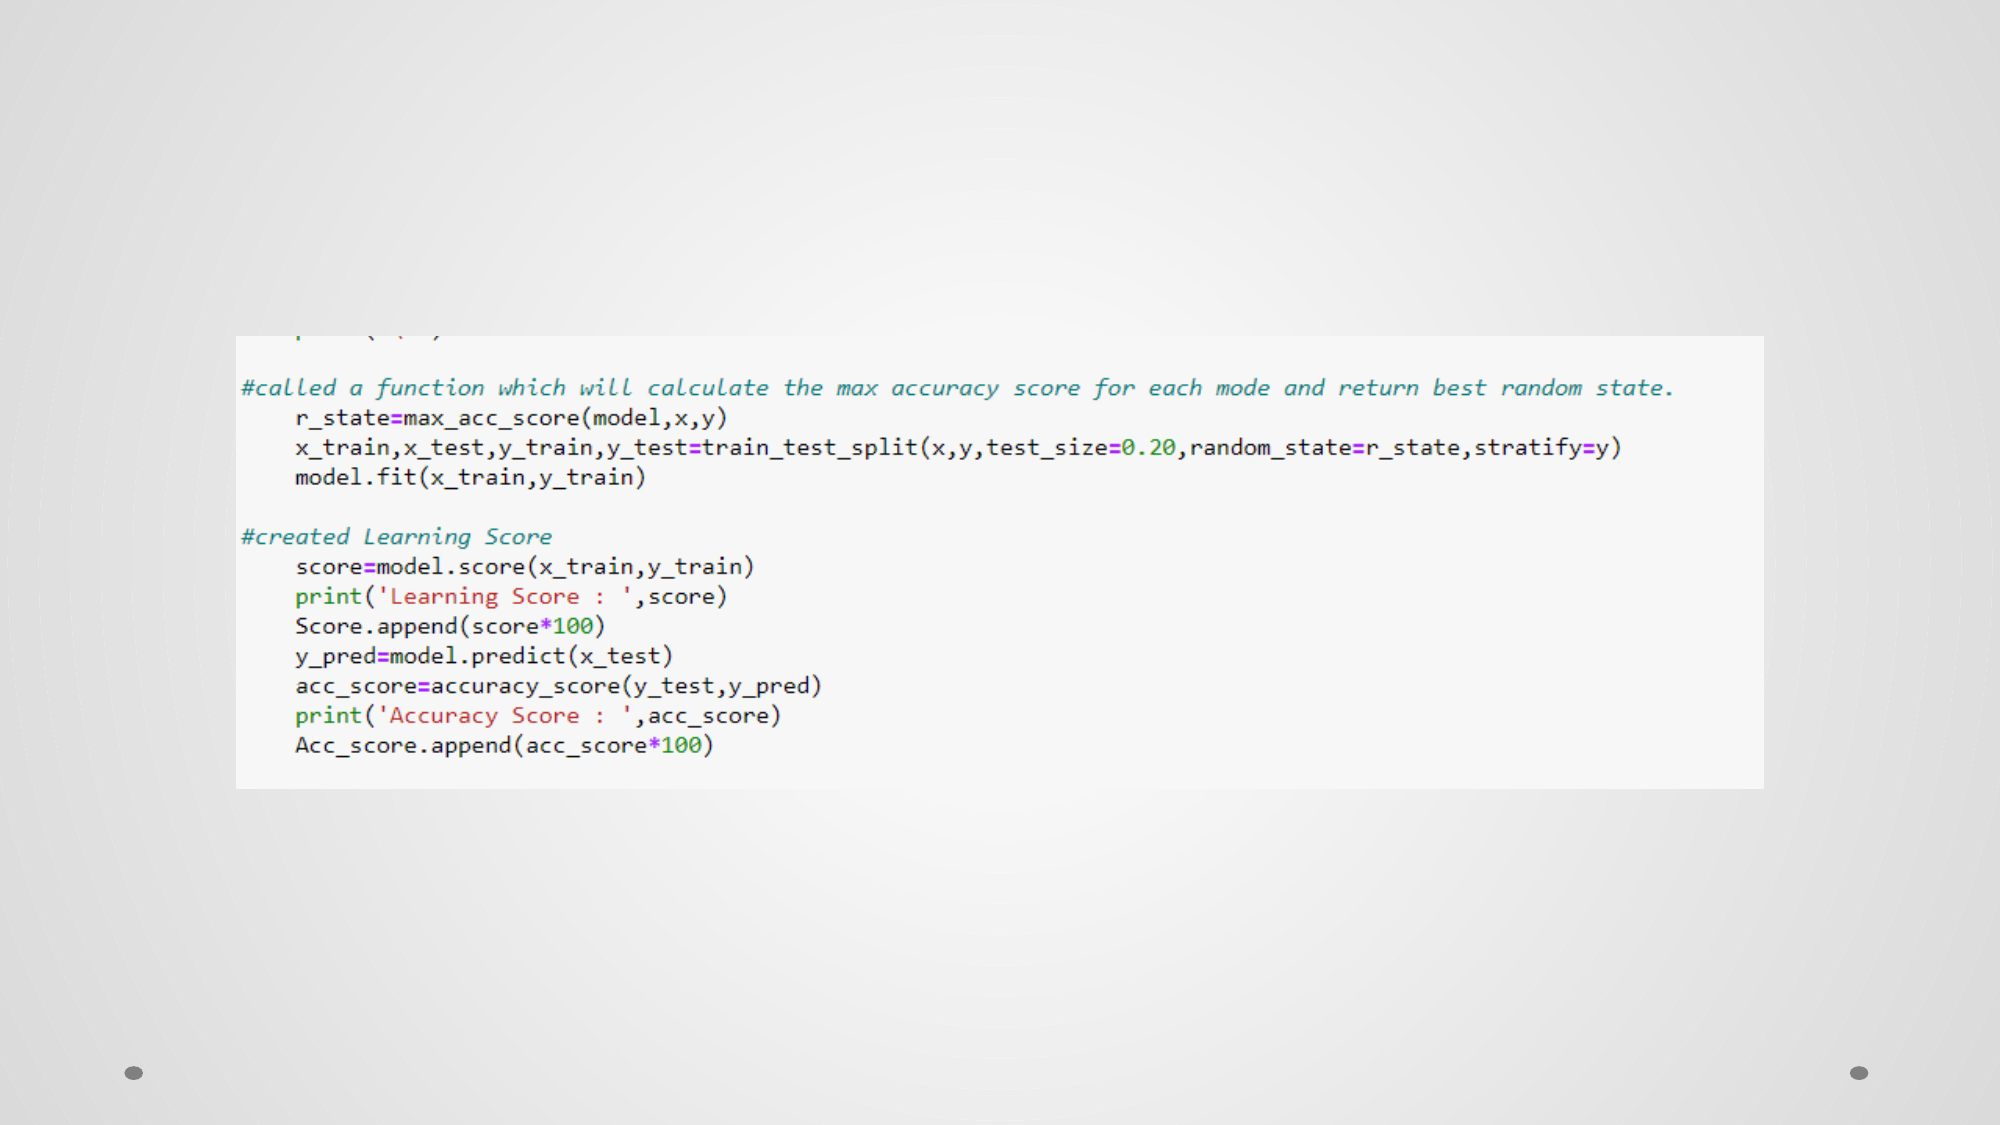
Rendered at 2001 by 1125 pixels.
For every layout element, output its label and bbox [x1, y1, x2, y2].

picture [236, 336, 1764, 789]
